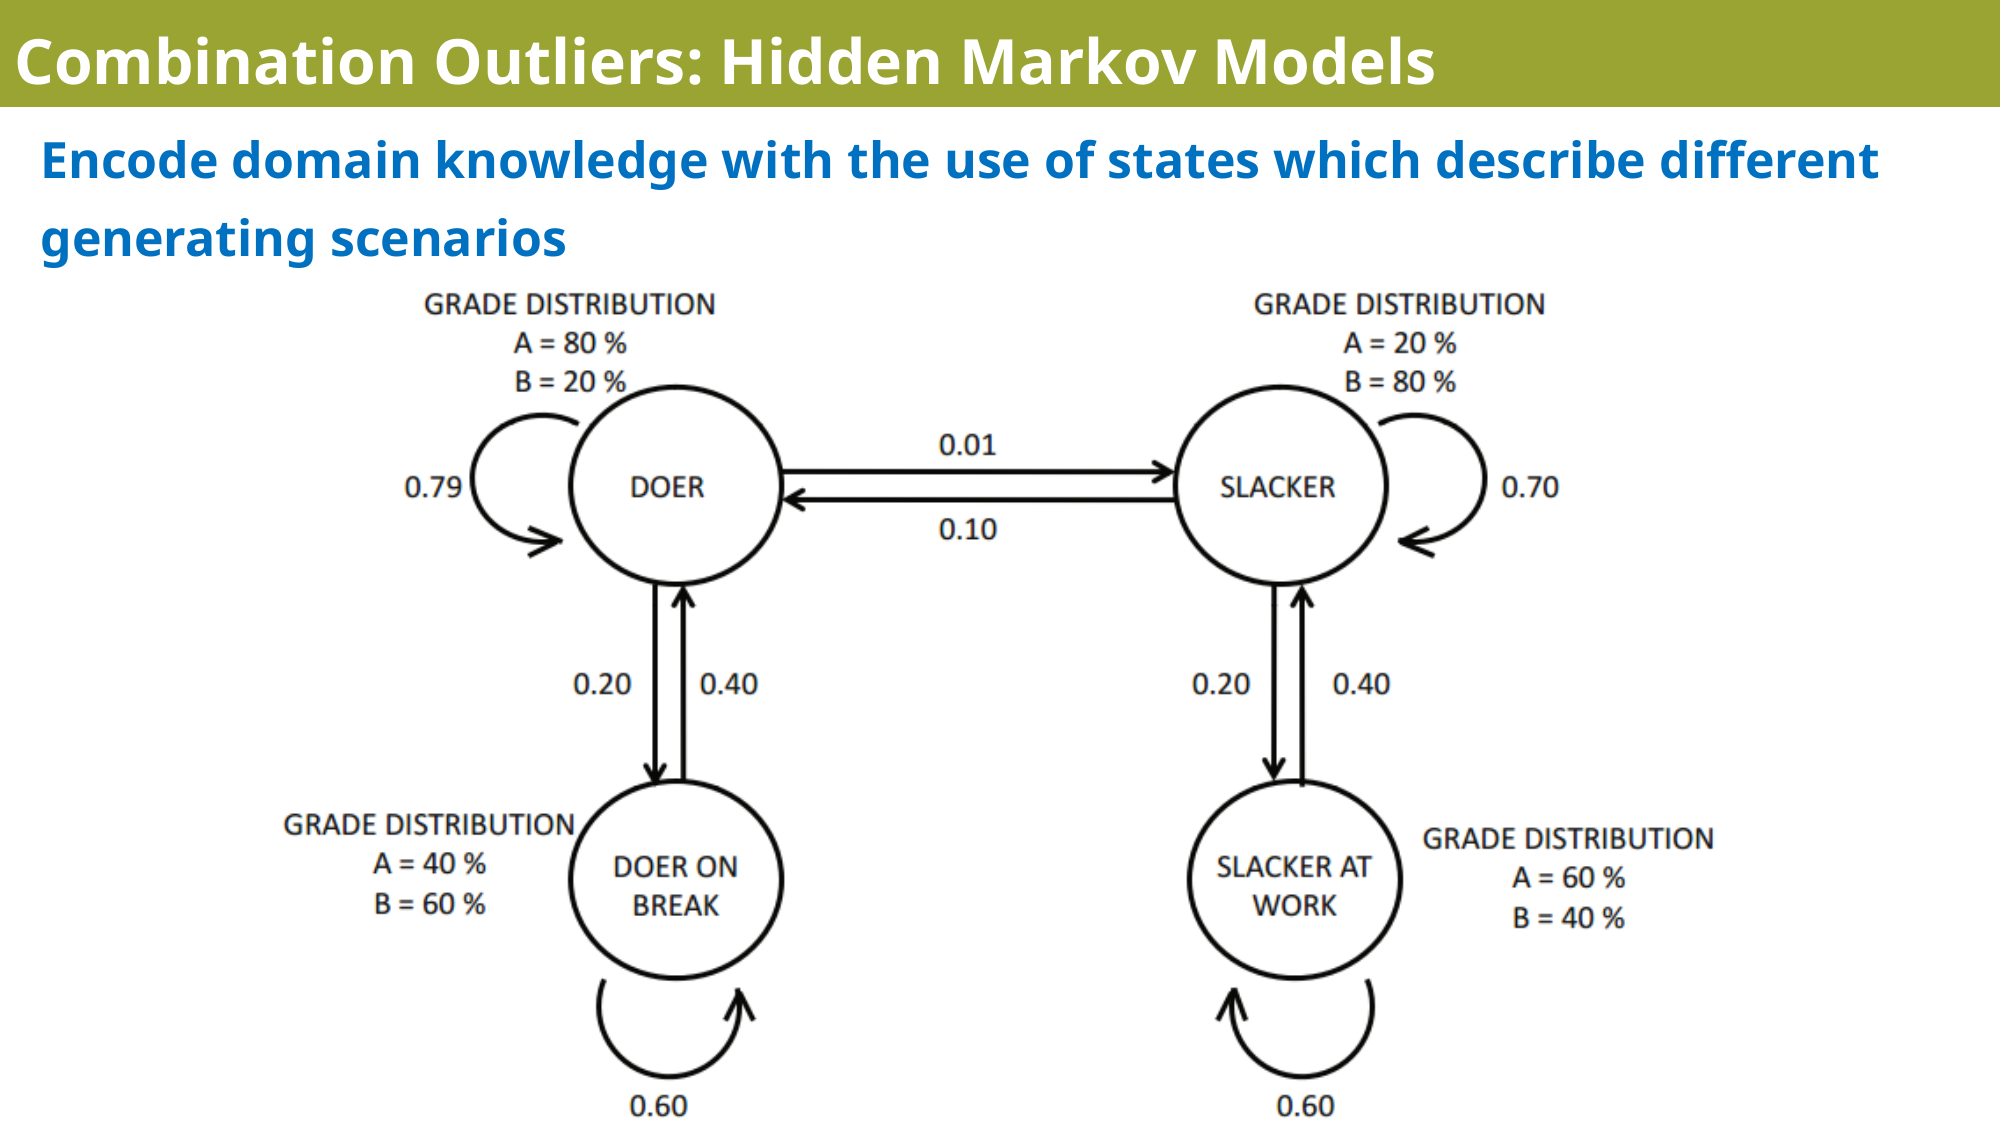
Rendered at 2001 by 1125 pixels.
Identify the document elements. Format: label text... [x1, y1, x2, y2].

picture [266, 276, 1734, 1125]
text_box Encode domain knowledge with the use of states which describe different generating scenarios [25, 102, 1975, 274]
list Combination Outliers: Hidden Markov Models [0, 23, 1542, 84]
